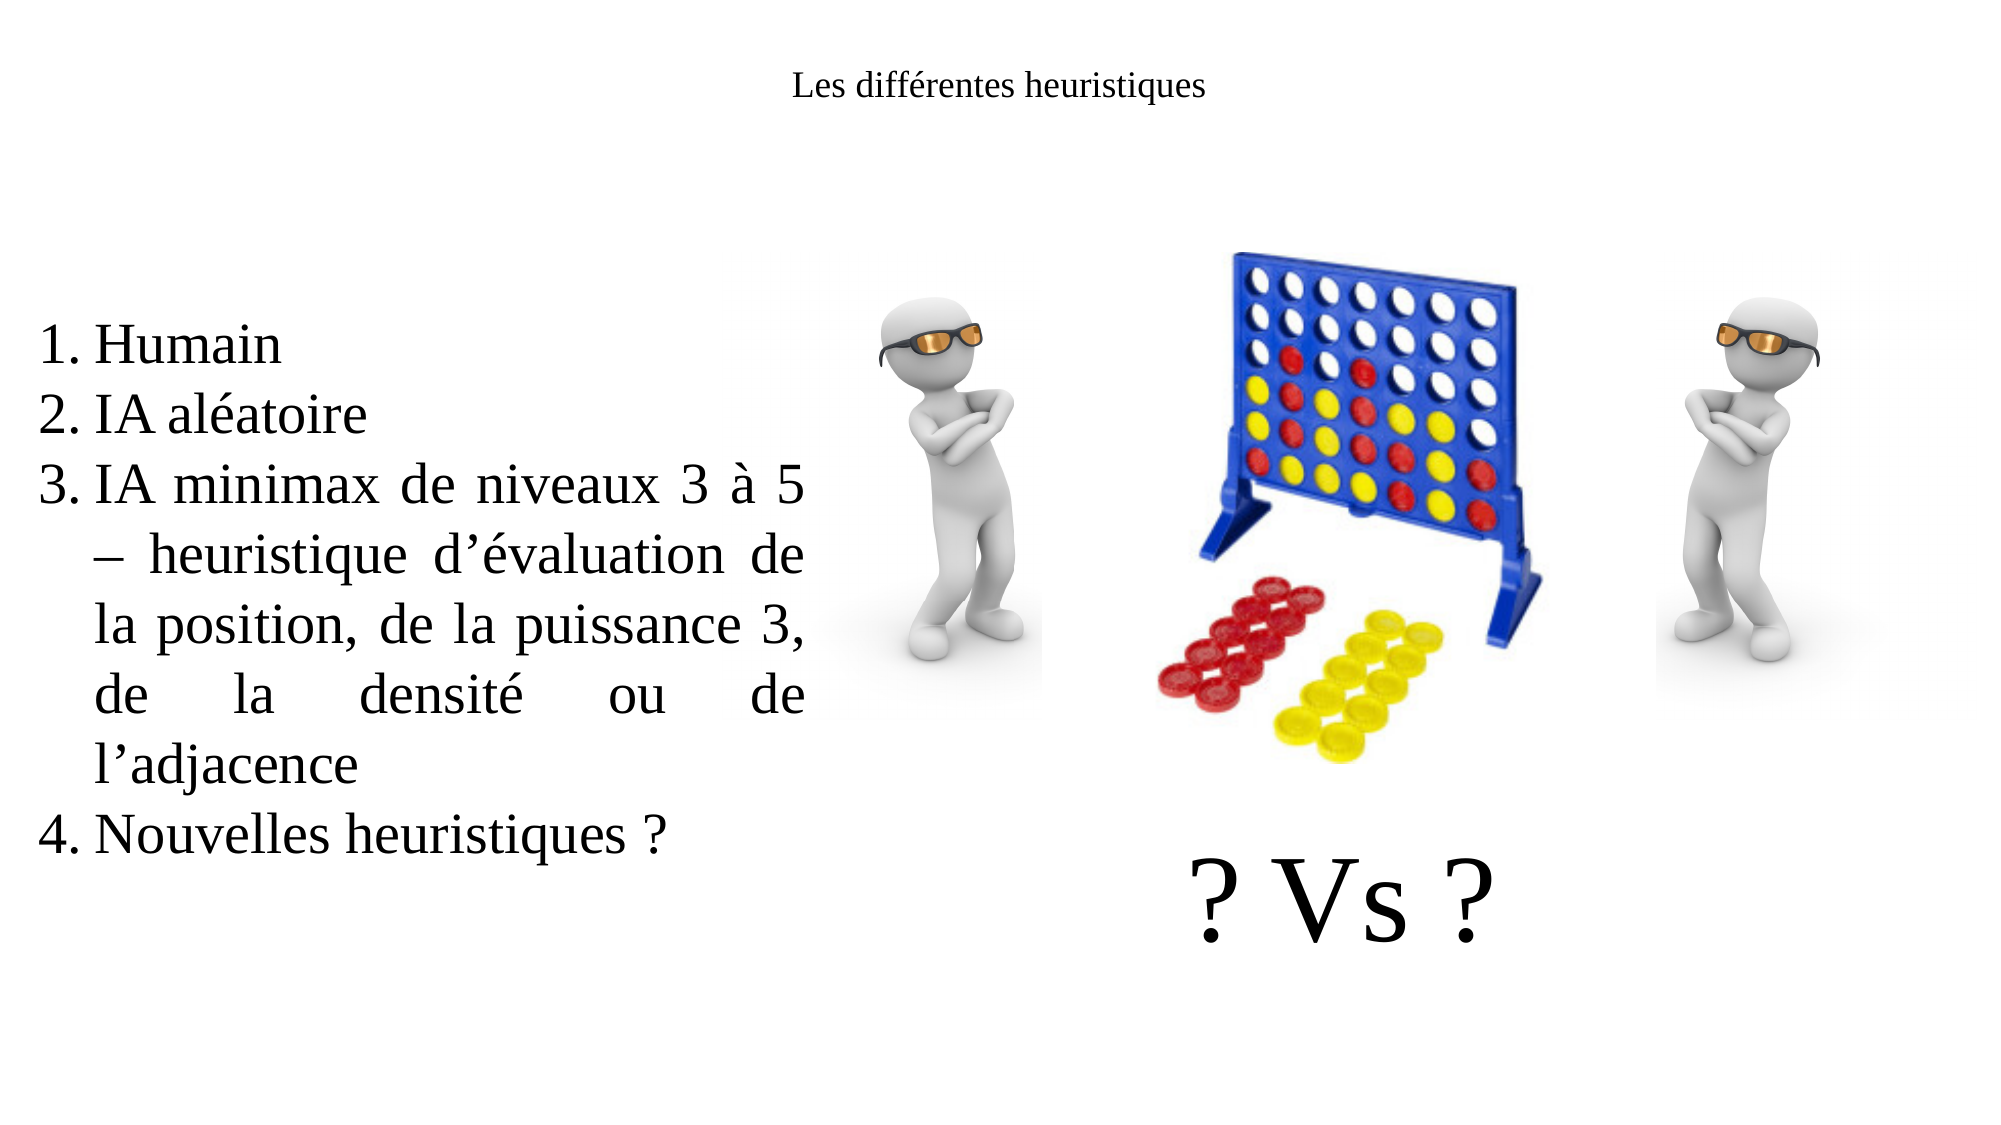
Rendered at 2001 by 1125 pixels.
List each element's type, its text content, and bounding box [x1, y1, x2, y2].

text_box Humain IA aléatoire IA minimax de niveaux 3 à 5 – heuristique d’évaluation de la position, de la puissance 3, de la densité ou de l’adjacence Nouvelles heuristiques ? [23, 298, 821, 873]
text_box Les différentes heuristiques [777, 52, 1223, 113]
text_box ? Vs ? [1171, 808, 1527, 974]
picture [722, 252, 1977, 764]
